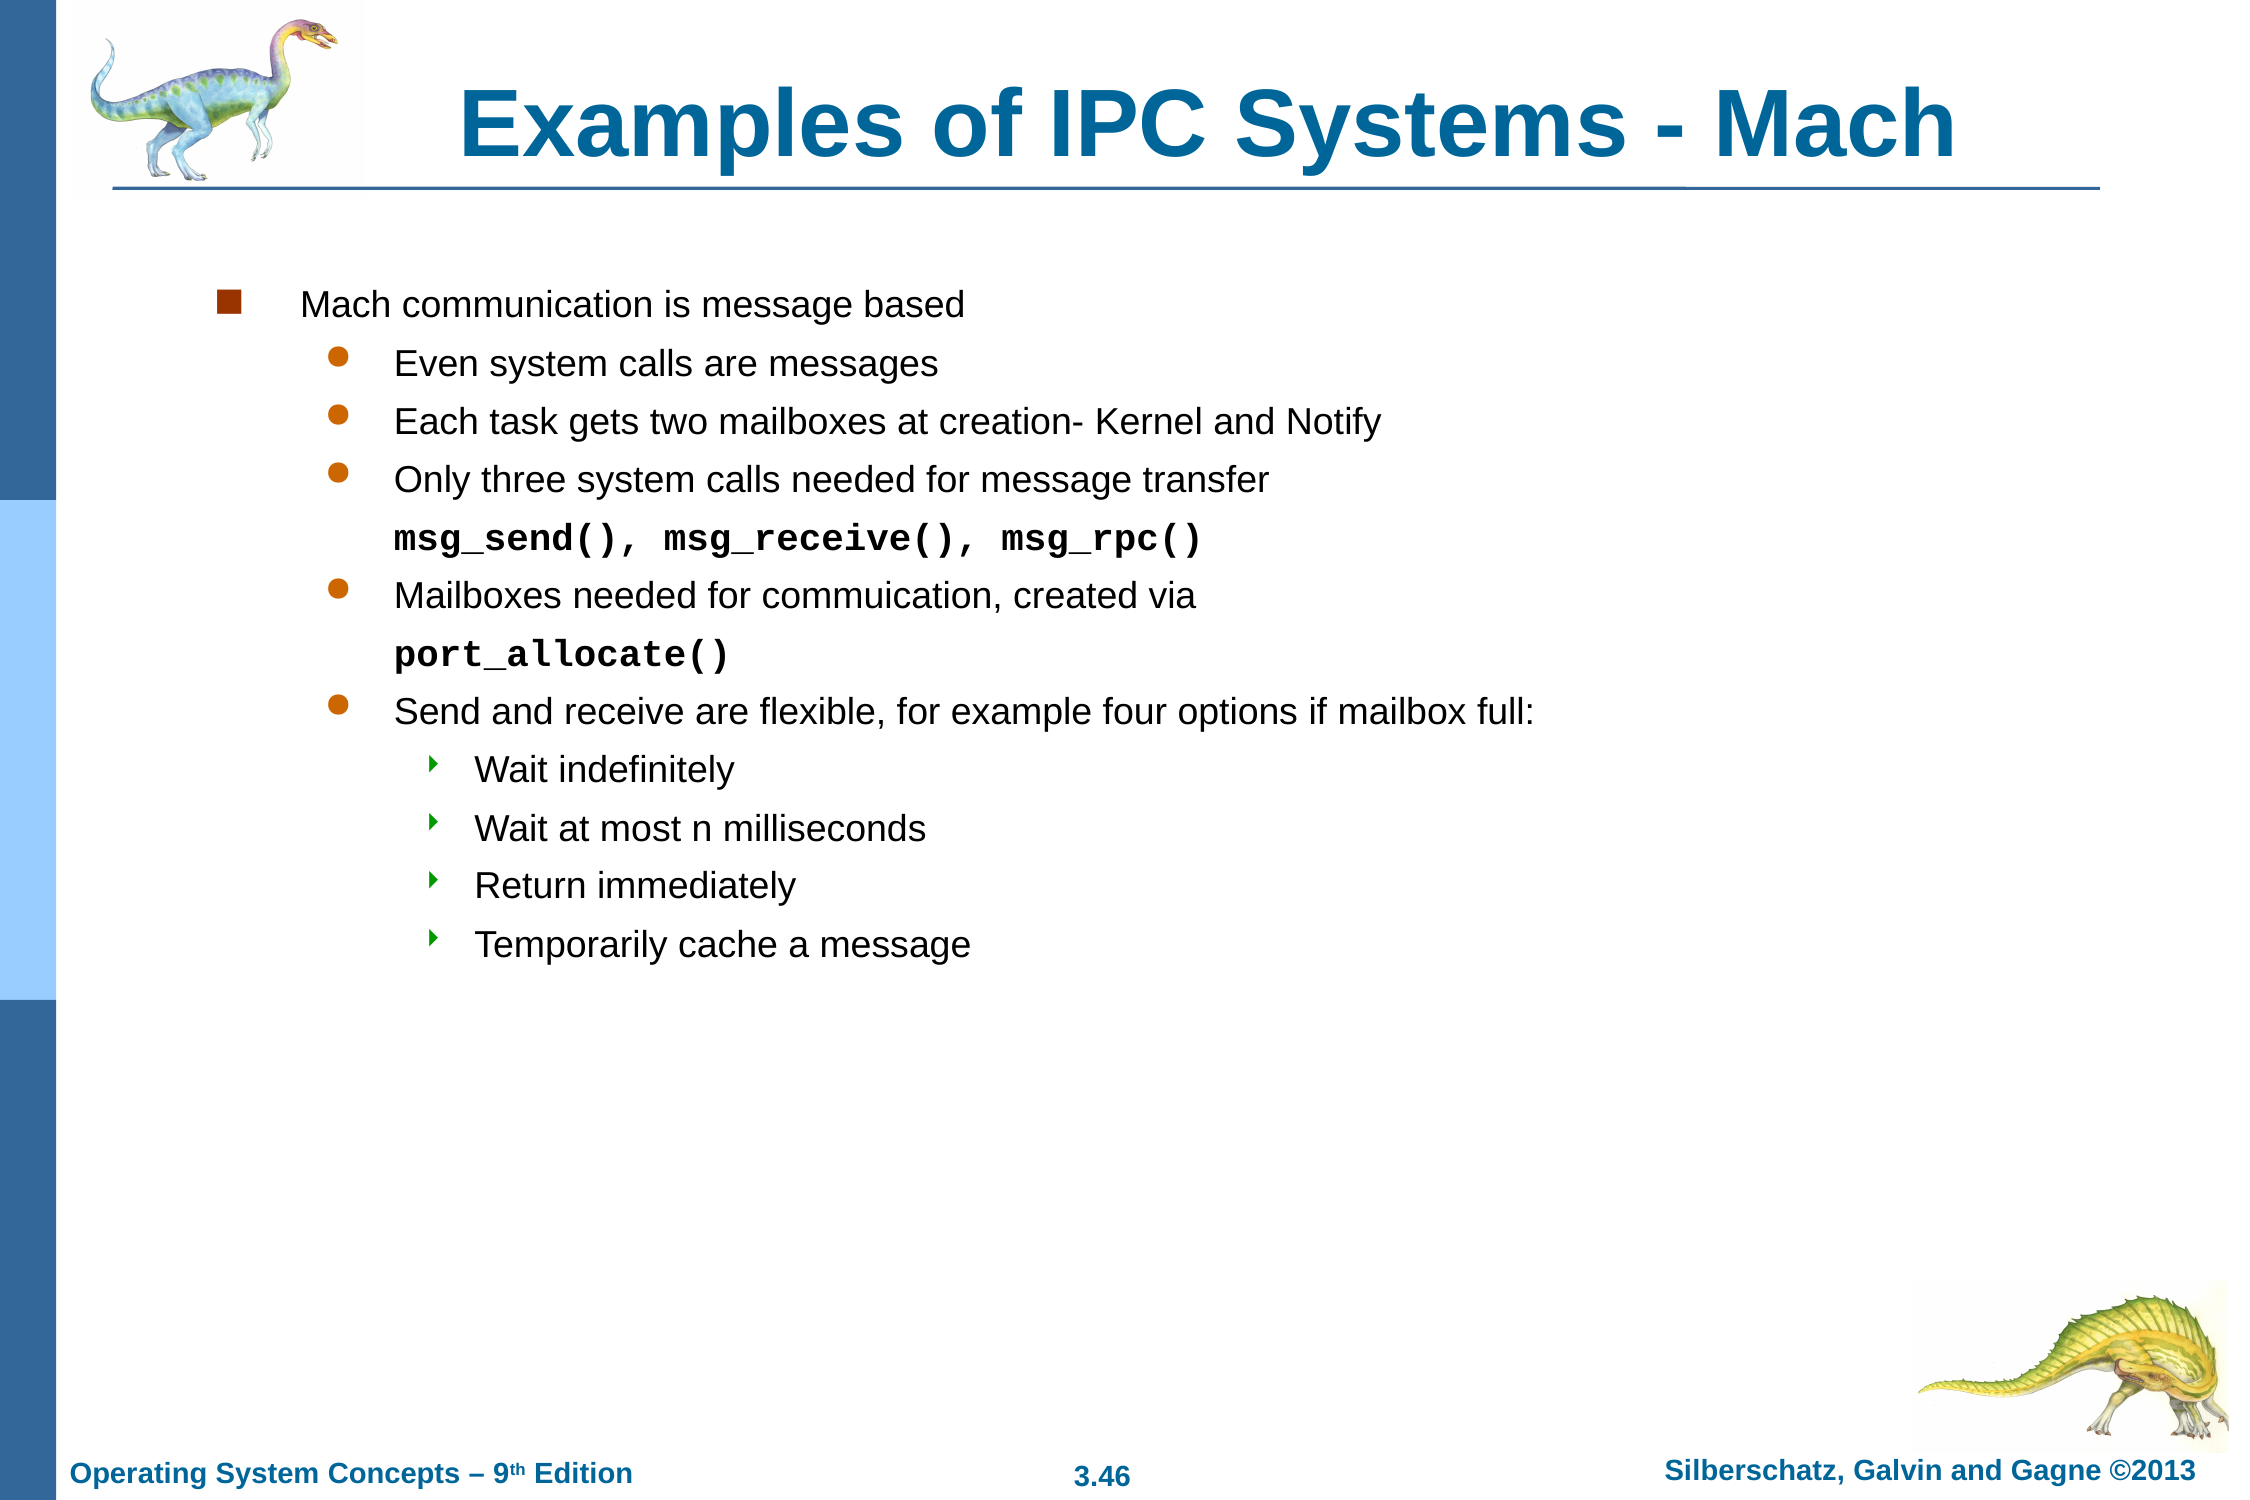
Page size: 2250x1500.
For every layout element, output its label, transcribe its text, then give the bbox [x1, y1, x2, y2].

list Mach communication is message based Even system calls are messages Each task gets two mailboxes at creation- Kernel and Notify Only three system calls needed for message transfer msg_send(), msg_receive(), msg_rpc() Mailboxes needed for commuication, created via port_allocate() Send and receive are flexible, for example four options if mailbox full: Wait indefinitely Wait at most n milliseconds Return immediately Temporarily cache a message [198, 269, 2224, 1261]
picture [1913, 1279, 2229, 1453]
title Examples of IPC Systems - Mach [280, 60, 2138, 187]
picture [70, 0, 365, 199]
